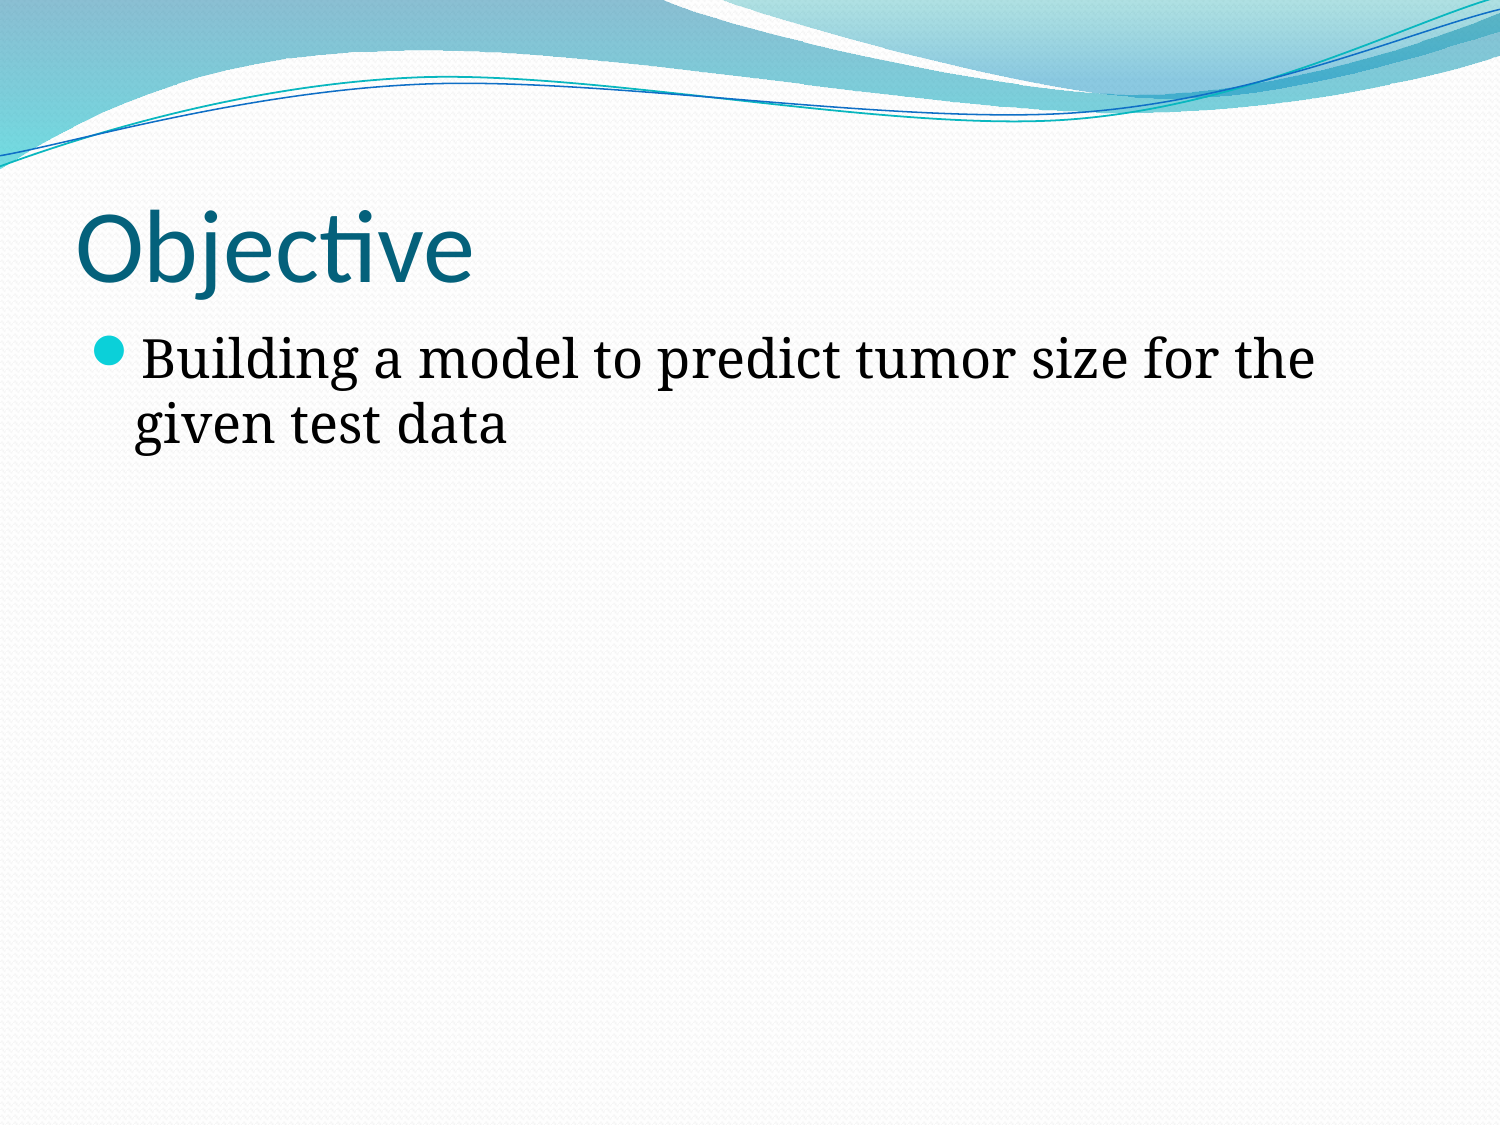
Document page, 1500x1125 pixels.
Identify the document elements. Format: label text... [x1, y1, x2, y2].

list Building a model to predict tumor size for the given test data [75, 317, 1425, 1038]
title Objective [75, 115, 1425, 303]
